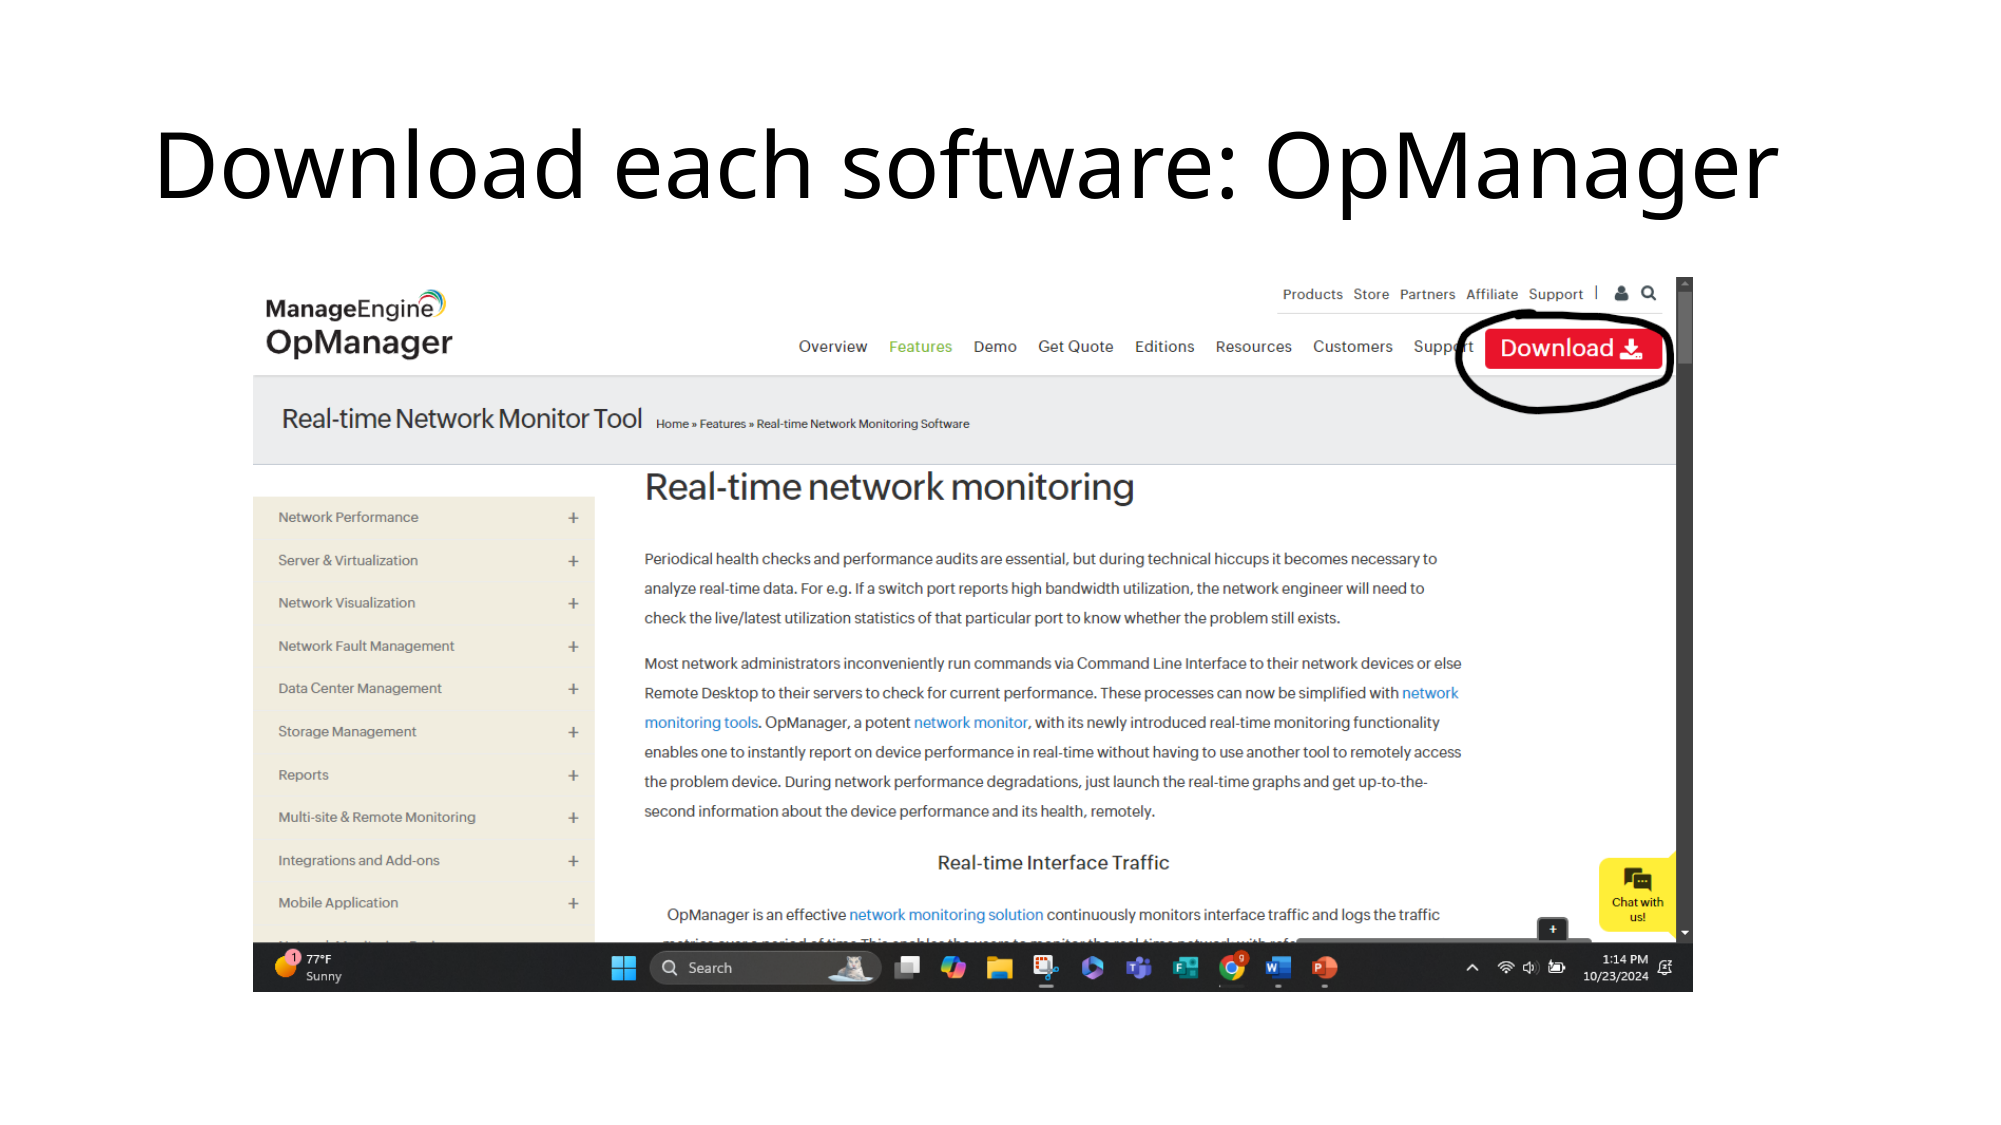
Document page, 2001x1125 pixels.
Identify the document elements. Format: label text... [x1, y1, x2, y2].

title Download each software: OpManager [137, 59, 1863, 278]
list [252, 276, 1693, 992]
